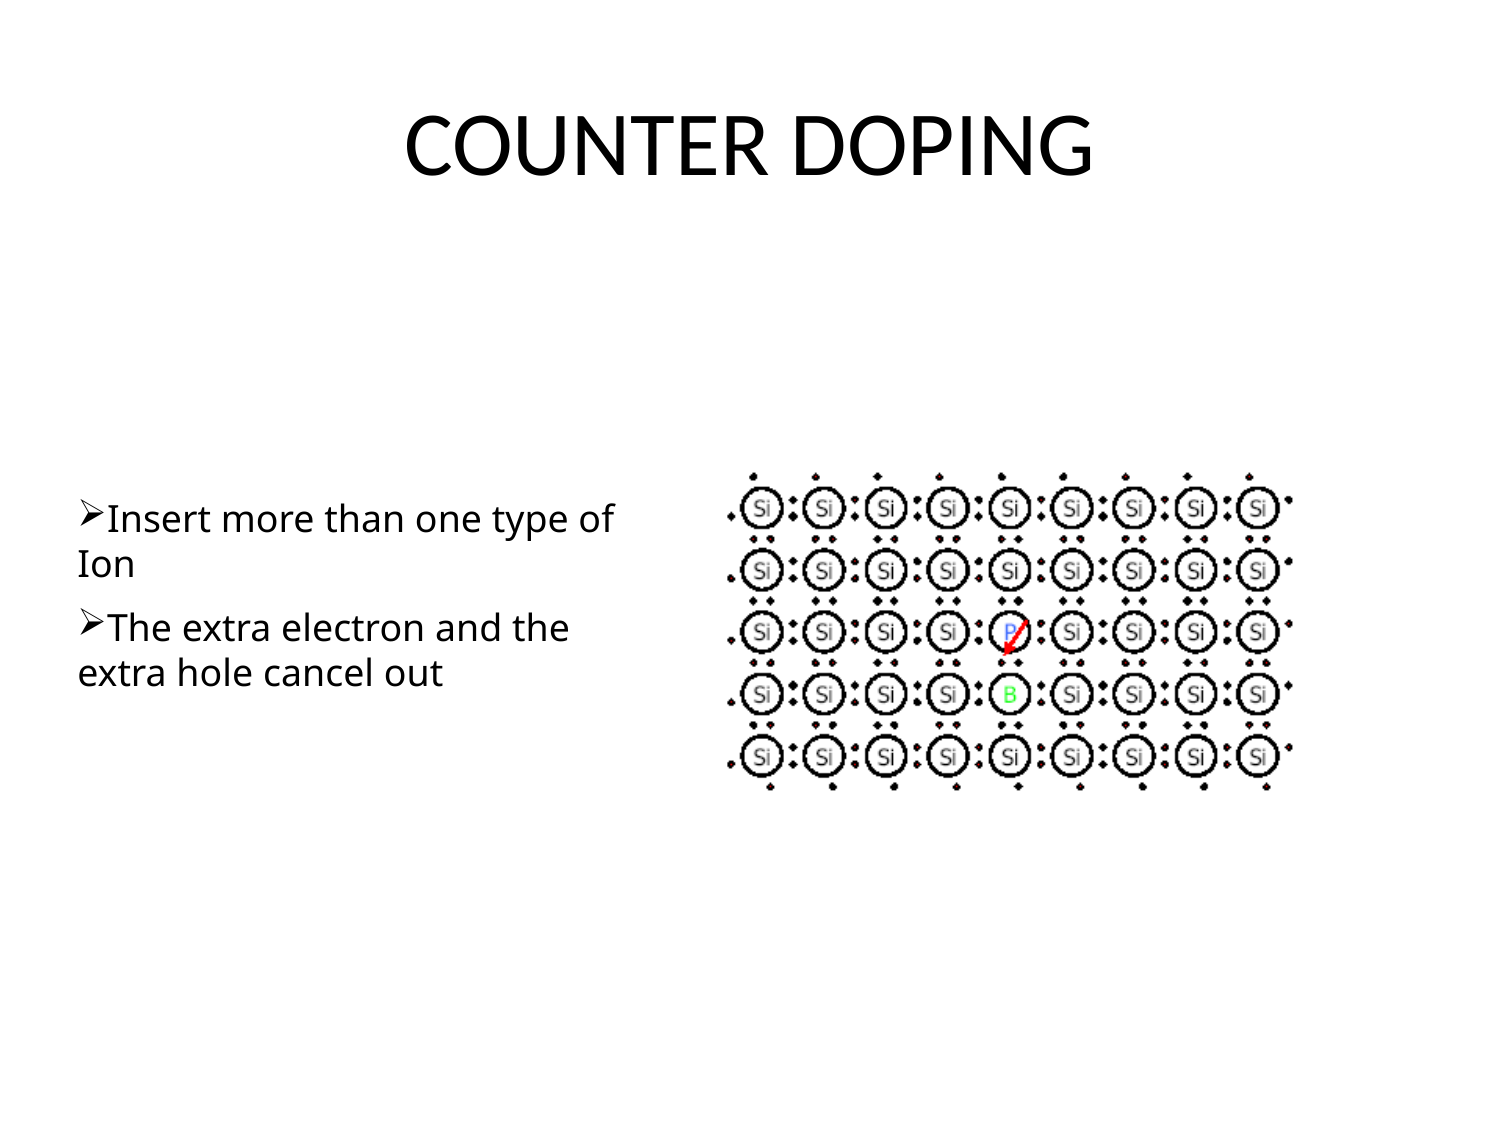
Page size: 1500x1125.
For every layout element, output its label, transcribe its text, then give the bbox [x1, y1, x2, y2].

text_box Insert more than one type of Ion The extra electron and the extra hole cancel out [62, 487, 638, 701]
title COUNTER DOPING [75, 45, 1425, 233]
picture [712, 462, 1313, 801]
